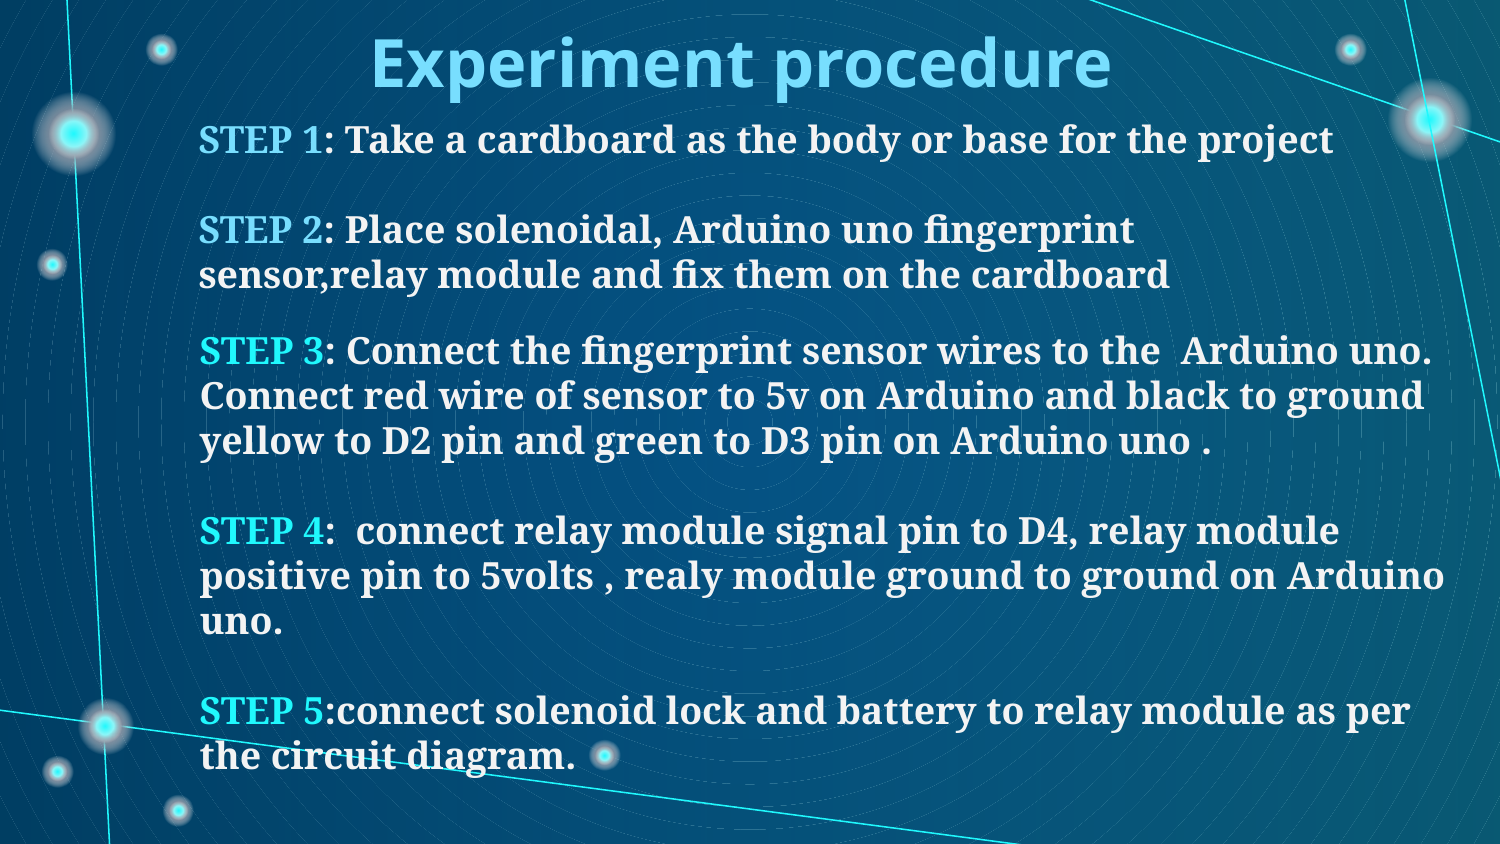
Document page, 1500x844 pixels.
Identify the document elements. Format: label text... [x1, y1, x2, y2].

picture [1298, 704, 1315, 724]
picture [1111, 704, 1131, 732]
picture [1357, 704, 1368, 724]
picture [1122, 447, 1140, 454]
picture [1165, 704, 1176, 723]
picture [1385, 569, 1395, 588]
picture [1197, 561, 1218, 589]
picture [917, 717, 931, 724]
picture [1110, 524, 1127, 544]
picture [1385, 344, 1396, 363]
picture [947, 704, 972, 732]
picture [1399, 569, 1420, 588]
picture [1062, 447, 1071, 453]
picture [1258, 516, 1279, 544]
picture [988, 700, 1000, 724]
picture [1320, 704, 1334, 724]
picture [1147, 569, 1167, 589]
picture [1035, 567, 1040, 588]
picture [1360, 569, 1381, 589]
picture [1214, 696, 1224, 723]
picture [1091, 704, 1108, 724]
picture [1364, 344, 1371, 363]
picture [1051, 569, 1069, 589]
picture [1171, 447, 1188, 454]
picture [1143, 704, 1152, 723]
picture [1145, 524, 1163, 544]
picture [1364, 389, 1373, 408]
picture [1084, 568, 1121, 588]
picture [1145, 447, 1154, 453]
picture [1375, 344, 1384, 363]
picture [1266, 704, 1283, 724]
picture [1321, 524, 1338, 544]
picture [1049, 447, 1058, 453]
picture [1090, 524, 1107, 543]
picture [1239, 704, 1248, 723]
picture [1076, 696, 1086, 723]
picture [1022, 518, 1041, 543]
picture [985, 569, 997, 588]
picture [1231, 569, 1250, 589]
picture [1347, 704, 1357, 732]
picture [1002, 561, 1022, 589]
picture [1403, 389, 1413, 409]
picture [1124, 569, 1143, 589]
picture [1424, 569, 1443, 589]
text_box STEP 3: Connect the fingerprint sensor wires to the Arduino uno. Connect red wire of sensor to 5v on Arduino and black to ground yellow to D2 pin and green to D3 pin on Arduino uno . STEP 4: connect relay module signal pin to D4, relay module positive pin to 5volts , realy module ground to ground on Arduino uno. STEP 5:connect solenoid lock and battery to relay module as per the circuit diagram. [184, 221, 1481, 326]
picture [1412, 381, 1423, 408]
picture [1347, 561, 1357, 588]
picture [1026, 447, 1041, 454]
picture [1004, 704, 1022, 724]
subtitle STEP 1: Take a cardboard as the body or base for the project STEP 2: Place solenoidal, Arduino uno fingerprint sensor,relay module and fix them on the cardboard [160, 101, 1364, 447]
picture [1071, 539, 1076, 548]
picture [1288, 563, 1313, 588]
picture [1159, 447, 1166, 453]
picture [1153, 704, 1164, 723]
picture [1252, 696, 1262, 723]
picture [1165, 524, 1186, 552]
picture [1306, 516, 1316, 543]
picture [1181, 704, 1199, 724]
picture [994, 526, 1006, 544]
picture [1198, 524, 1231, 543]
title Experiment procedure [118, 5, 1382, 110]
picture [1282, 524, 1303, 544]
picture [1227, 704, 1239, 724]
picture [1048, 518, 1067, 543]
picture [1041, 565, 1047, 589]
picture [1401, 344, 1419, 364]
picture [1235, 524, 1254, 544]
picture [1254, 569, 1275, 588]
picture [1131, 516, 1141, 543]
picture [1387, 389, 1398, 408]
picture [1172, 569, 1193, 588]
picture [1337, 569, 1347, 589]
picture [1377, 389, 1386, 408]
picture [1056, 704, 1073, 724]
picture [1204, 704, 1214, 724]
picture [1372, 704, 1389, 724]
picture [1087, 447, 1106, 454]
picture [1082, 583, 1101, 597]
picture [1393, 704, 1410, 723]
picture [1036, 704, 1053, 723]
picture [1316, 569, 1326, 588]
